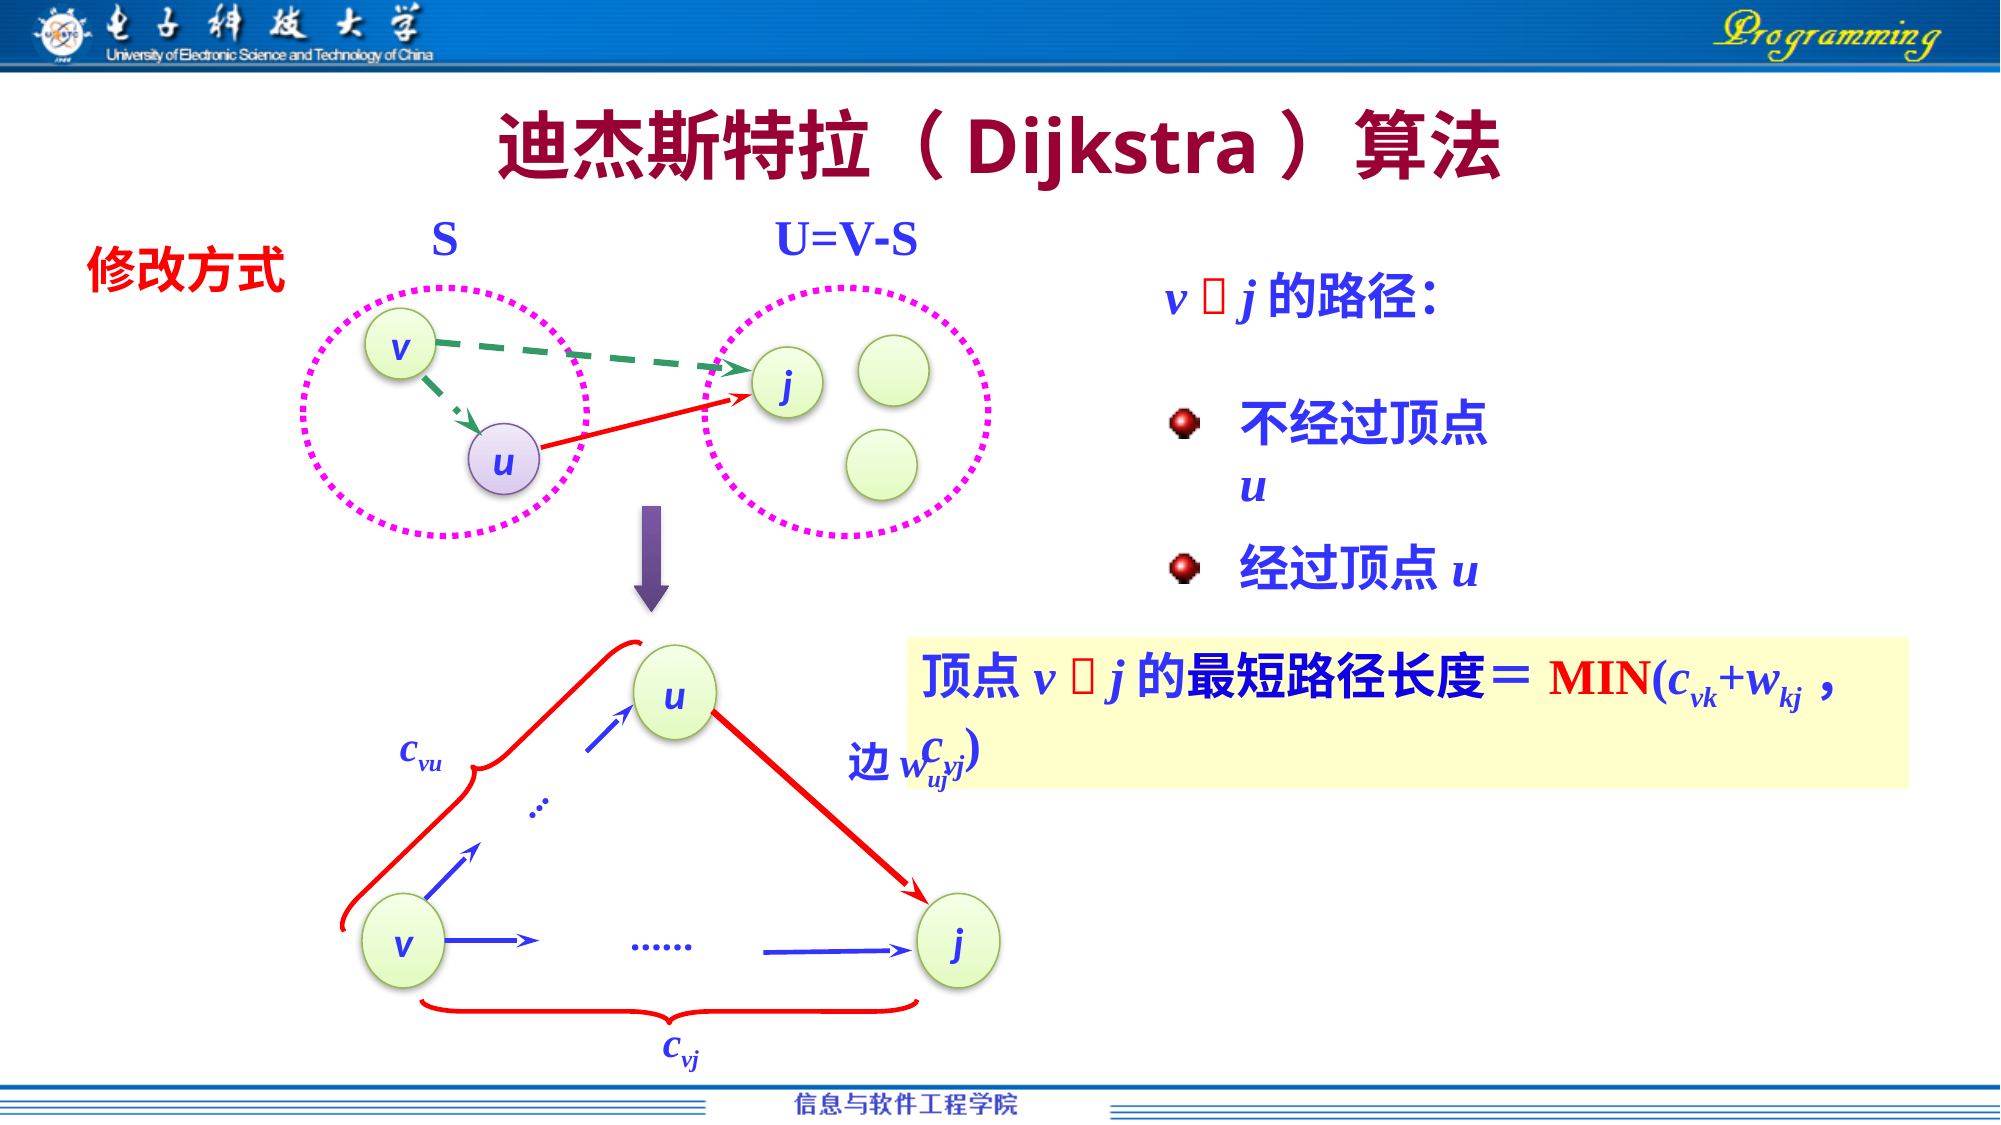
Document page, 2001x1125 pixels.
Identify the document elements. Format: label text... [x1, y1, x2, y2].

text_box U=V-S [763, 205, 930, 266]
table_header 2 [890, 456, 919, 505]
title 迪杰斯特拉（Dijkstra）算法 [150, 87, 1850, 200]
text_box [275, 505, 1001, 1074]
text_box v [365, 308, 436, 380]
text_box [730, 362, 753, 376]
text_box 顶点v  j的最短路径长度＝MIN(cvk+wkj，cvj) [1005, 637, 1909, 789]
text_box [704, 287, 989, 504]
text_box 修改方式 [72, 231, 319, 306]
text_box u [468, 423, 540, 495]
text_box v  j的路径： [1149, 257, 1561, 333]
text_box S [397, 205, 493, 266]
text_box [303, 287, 587, 504]
picture [0, 0, 2000, 1125]
text_box 不经过顶点u 经过顶点u [1149, 383, 1537, 604]
text_box [463, 416, 483, 436]
text_box j [752, 347, 823, 418]
text_box [730, 393, 753, 406]
text_box [846, 429, 918, 501]
text_box [858, 335, 930, 407]
